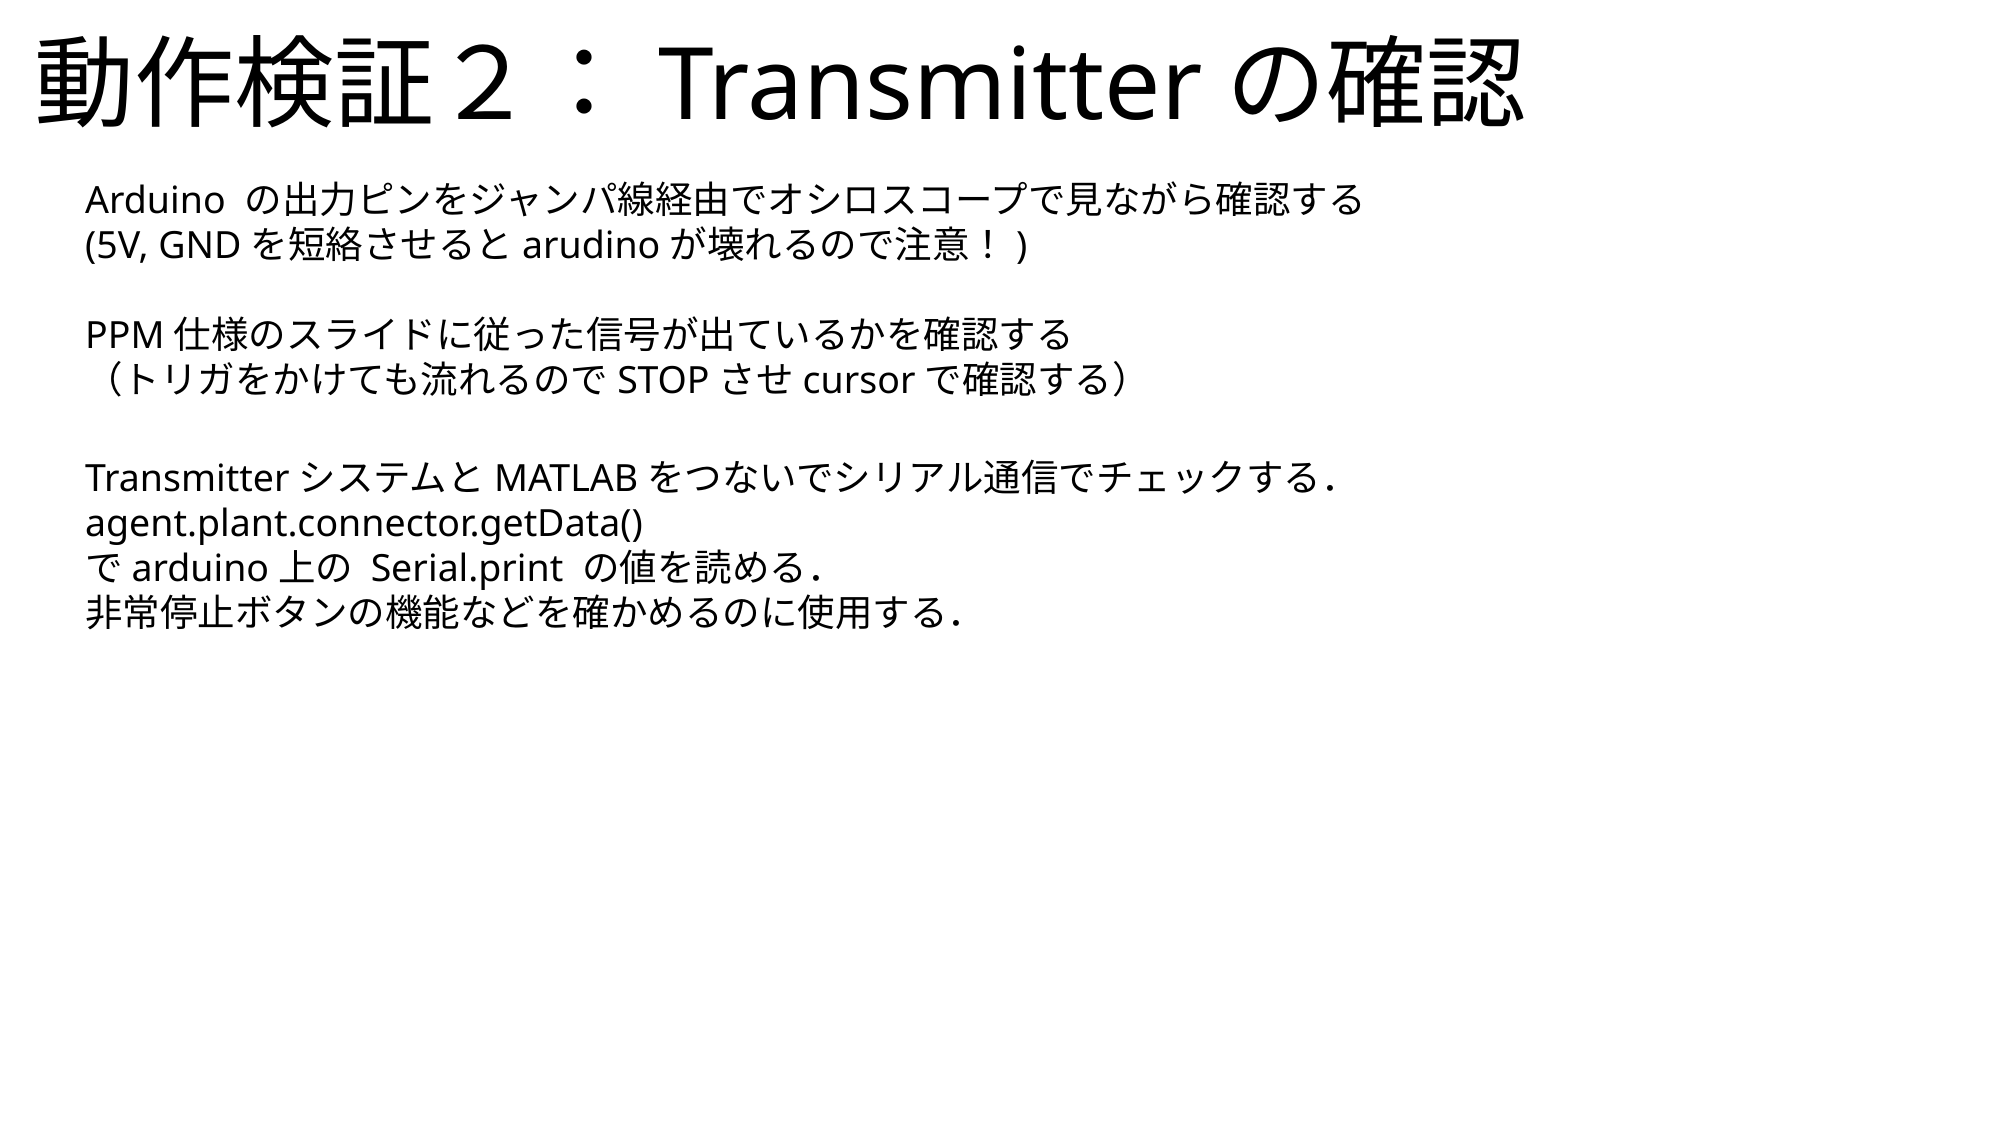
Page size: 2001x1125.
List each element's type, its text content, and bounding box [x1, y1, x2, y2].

text_box 動作検証２：Transmitterの確認 [19, 12, 1640, 147]
text_box TransmitterシステムとMATLABをつないでシリアル通信でチェックする． agent.plant.connector.getData() でarduino上の Serial.print の値を読める． 非常停止ボタンの機能などを確かめるのに使用する． [70, 446, 1552, 642]
text_box Arduino の出力ピンをジャンパ線経由でオシロスコープで見ながら確認する (5V, GNDを短絡させるとarudinoが壊れるので注意！) PPM仕様のスライドに従った信号が出ているかを確認する （トリガをかけても流れるのでSTOPさせcursorで確認する） [70, 168, 1552, 409]
